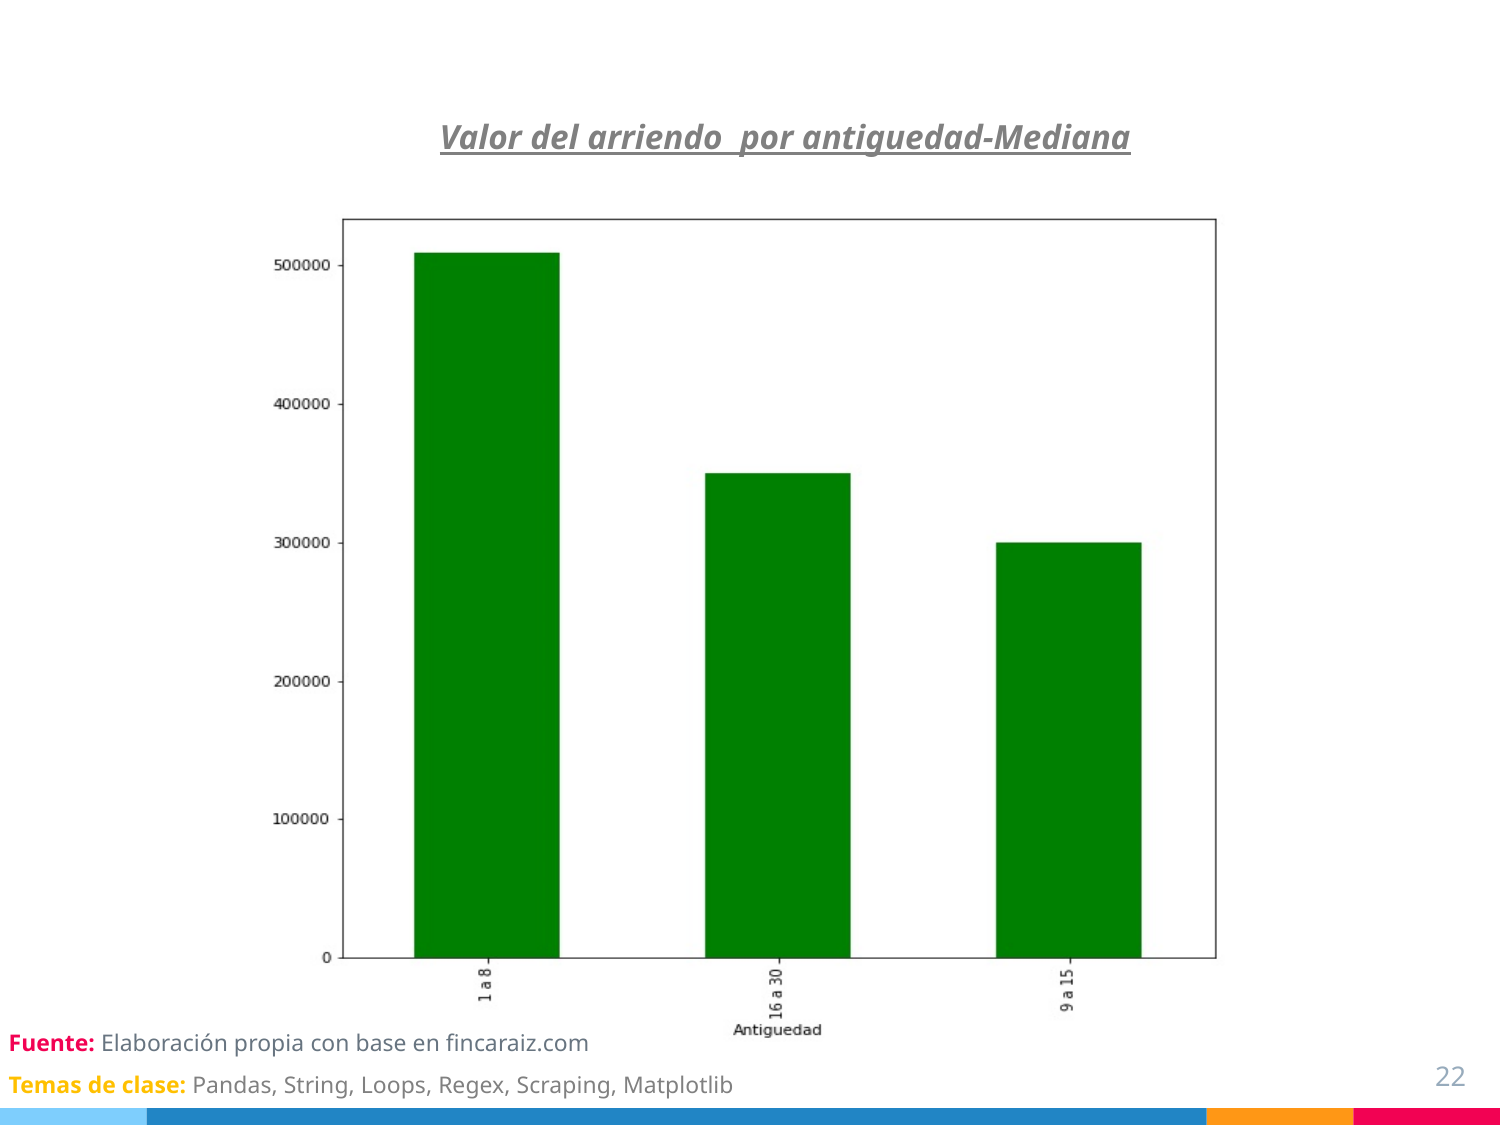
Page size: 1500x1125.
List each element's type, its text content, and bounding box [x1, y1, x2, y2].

text_box Temas de clase: Pandas, String, Loops, Regex, Scraping, Matplotlib [0, 1062, 786, 1106]
text_box Valor del arriendo por antiguedad-Mediana [332, 101, 1239, 172]
picture [269, 207, 1231, 1042]
slide_number 22 [1391, 1043, 1482, 1113]
text_box Fuente: Elaboración propia con base en fincaraiz.com [0, 1021, 1447, 1064]
